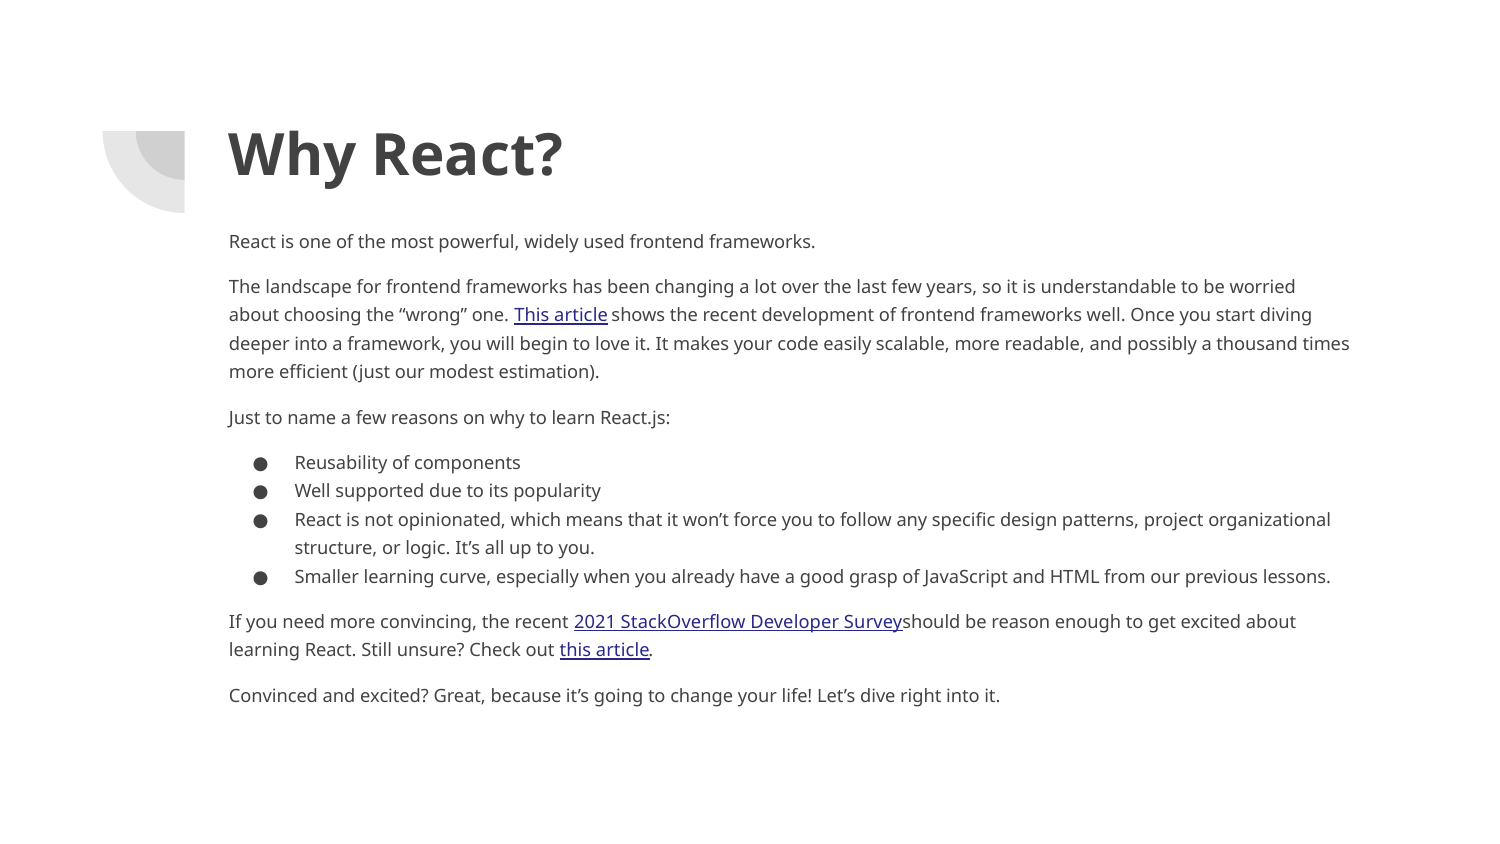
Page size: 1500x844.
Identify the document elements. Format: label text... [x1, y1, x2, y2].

list React is one of the most powerful, widely used frontend frameworks. The landscape for frontend frameworks has been changing a lot over the last few years, so it is understandable to be worried about choosing the “wrong” one. This article shows the recent development of frontend frameworks well. Once you start diving deeper into a framework, you will begin to love it. It makes your code easily scalable, more readable, and possibly a thousand times more efficient (just our modest estimation). Just to name a few reasons on why to learn React.js: Reusability of components Well supported due to its popularity React is not opinionated, which means that it won’t force you to follow any specific design patterns, project organizational structure, or logic. It’s all up to you. Smaller learning curve, especially when you already have a good grasp of JavaScript and HTML from our previous lessons. If you need more convincing, the recent 2021 StackOverflow Developer Survey should be reason enough to get excited about learning React. Still unsure? Check out this article. Convinced and excited? Great, because it’s going to change your life! Let’s dive right into it. [213, 210, 1368, 744]
title Why React? [213, 98, 1368, 210]
